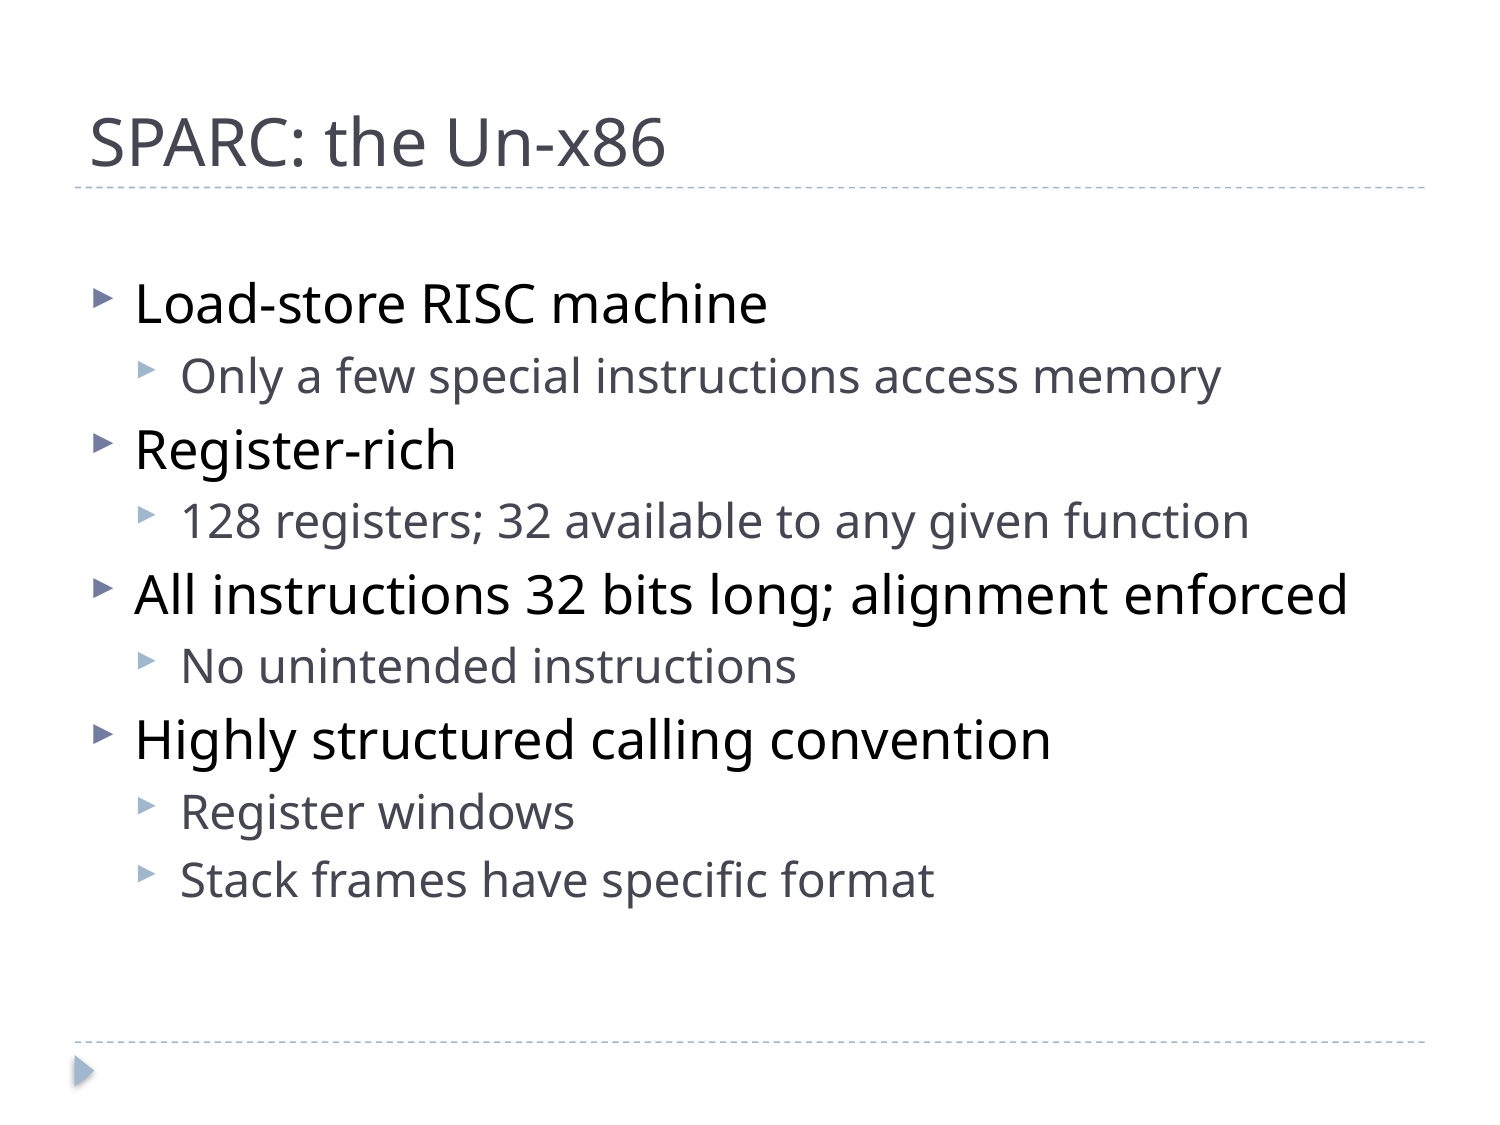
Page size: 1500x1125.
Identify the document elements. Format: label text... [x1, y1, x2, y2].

list Load-store RISC machine Only a few special instructions access memory Register-rich 128 registers; 32 available to any given function All instructions 32 bits long; alignment enforced No unintended instructions Highly structured calling convention Register windows Stack frames have specific format [75, 262, 1417, 1063]
title SPARC: the Un-x86 [75, 24, 1425, 188]
